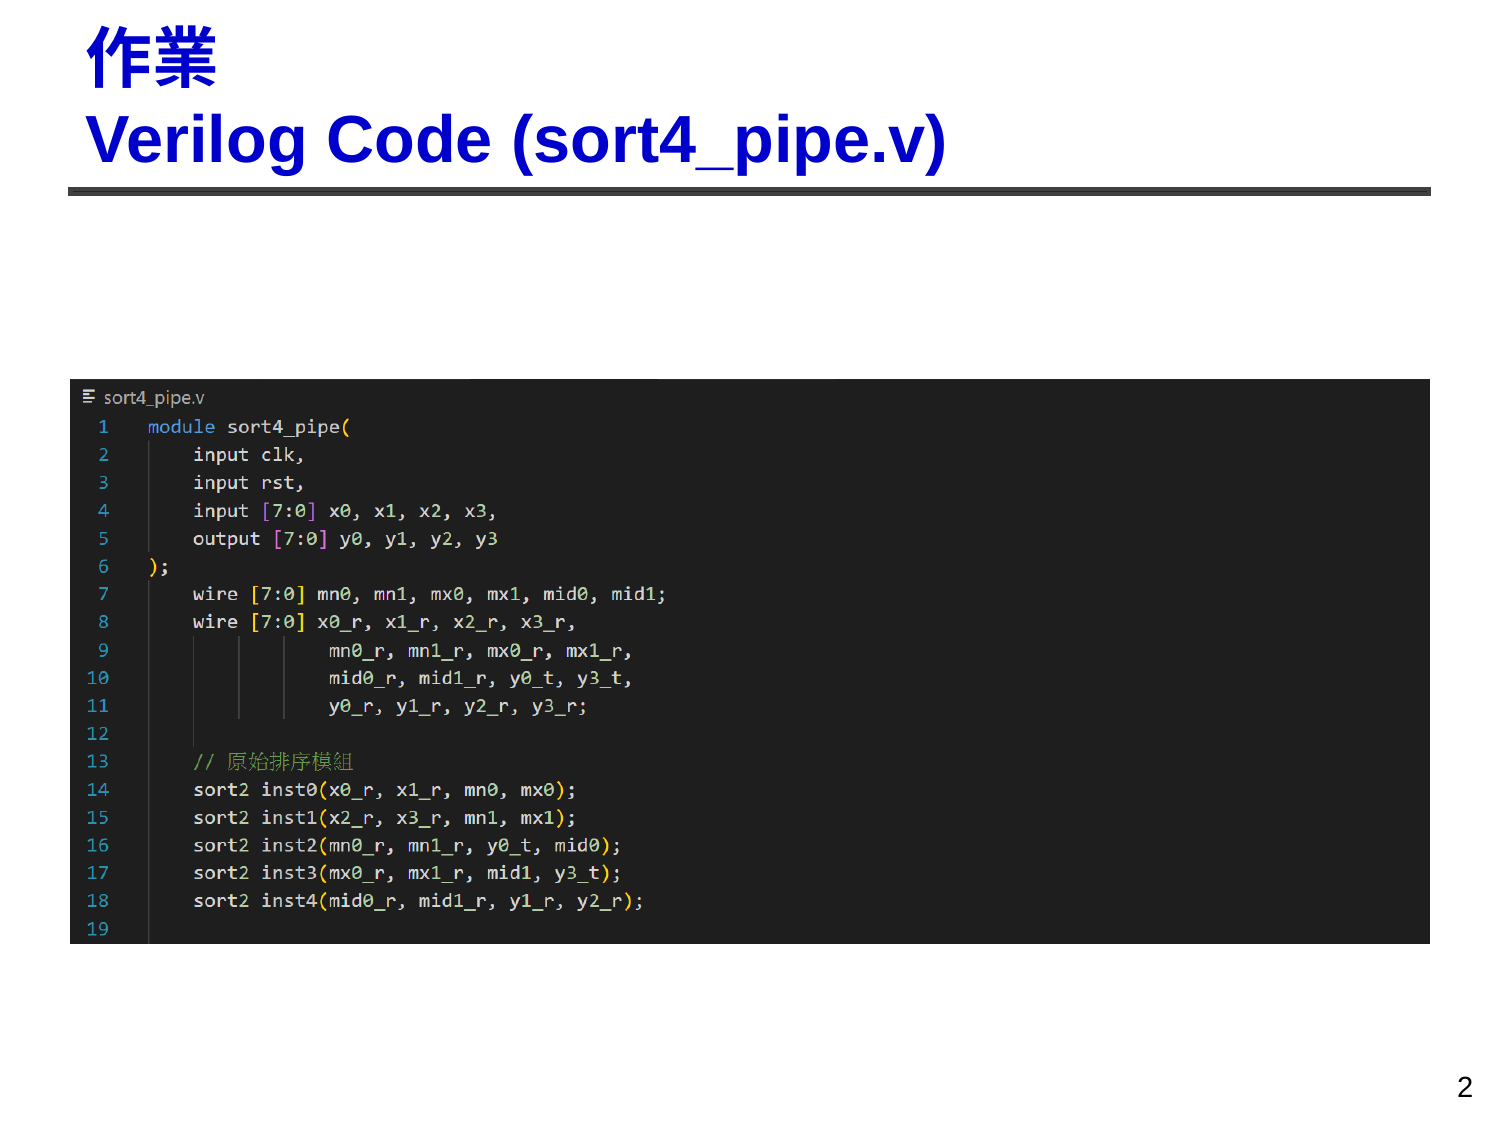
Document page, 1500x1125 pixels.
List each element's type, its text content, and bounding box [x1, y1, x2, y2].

slide_number 2 [1192, 1051, 1489, 1111]
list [70, 378, 1430, 944]
title 作業 Verilog Code (sort4_pipe.v) [70, 17, 1430, 184]
